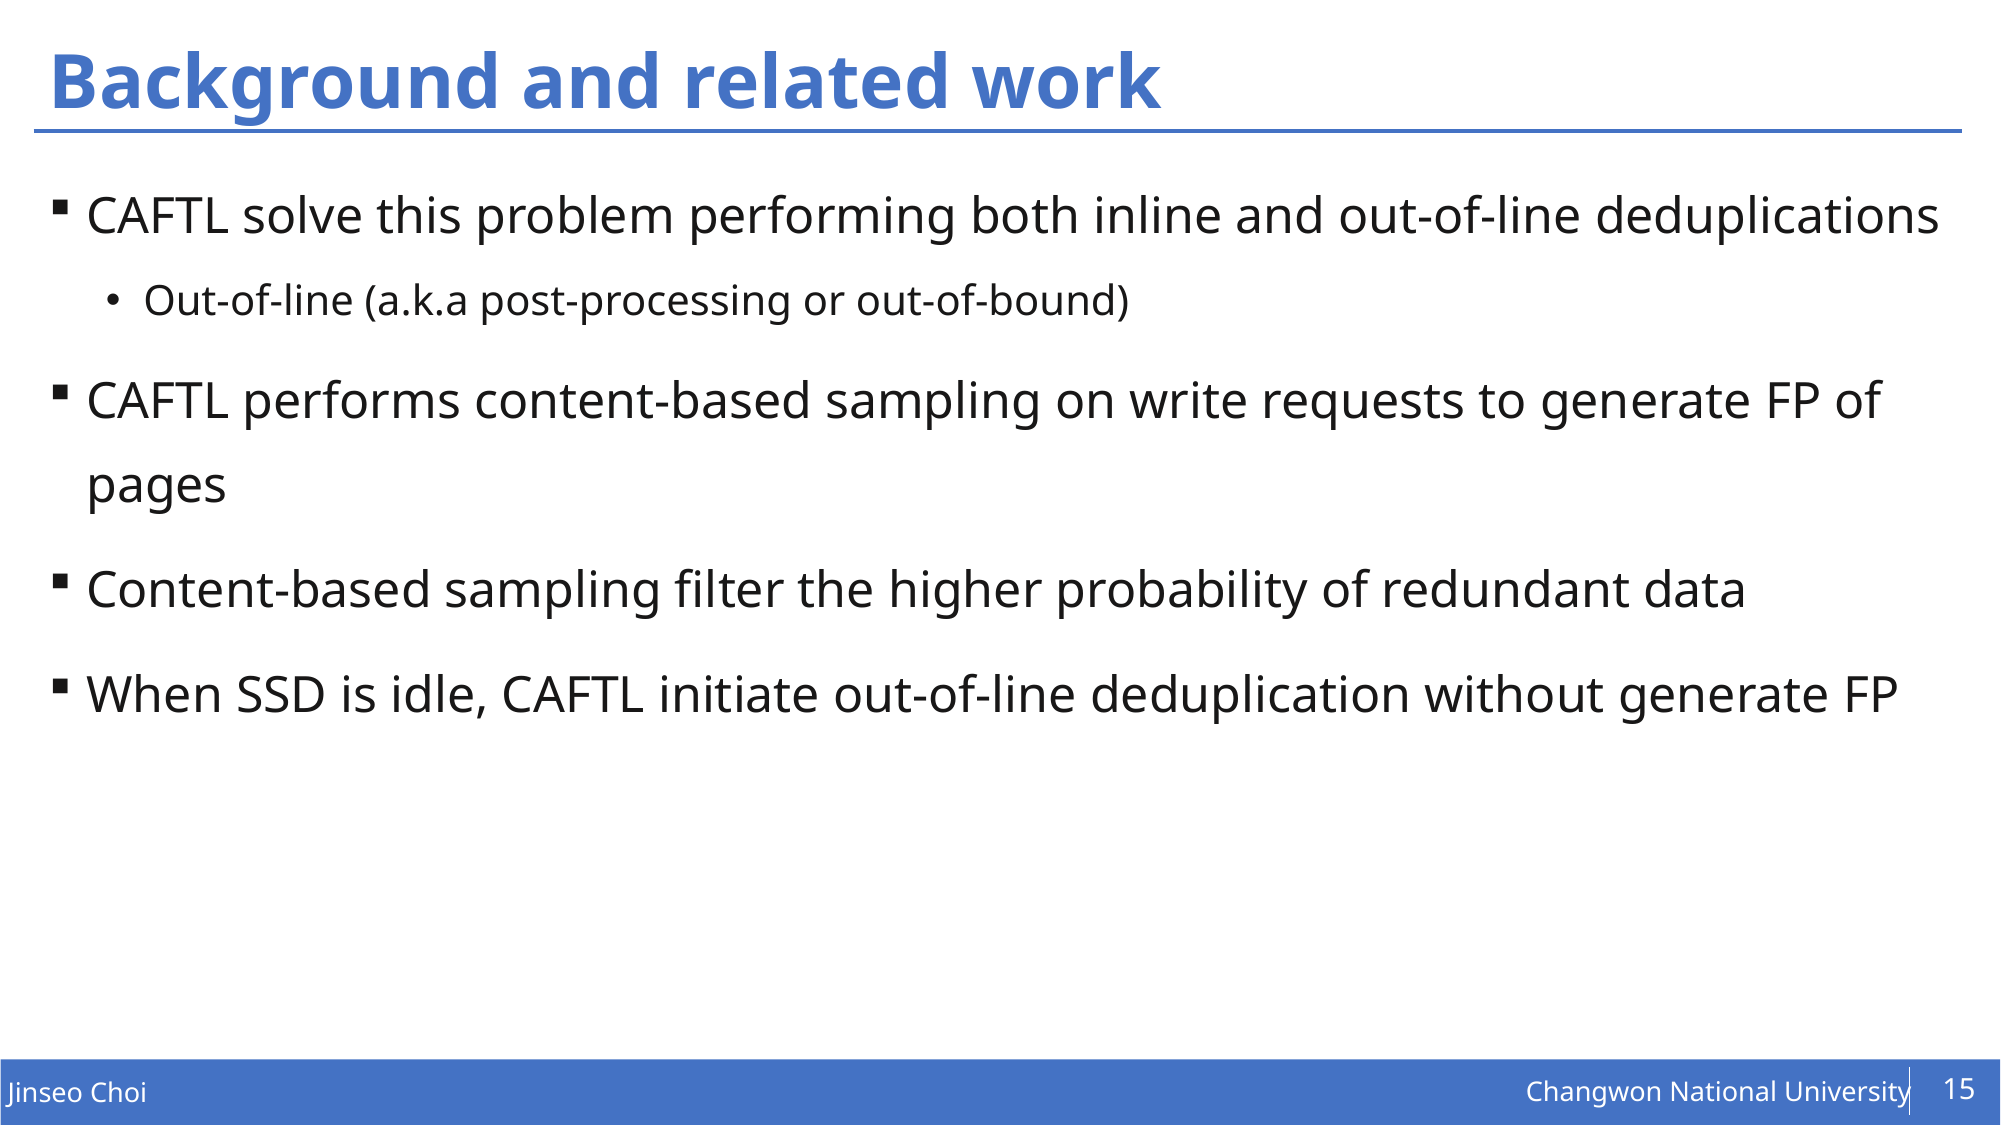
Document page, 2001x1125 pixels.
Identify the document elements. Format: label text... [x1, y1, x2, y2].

list CAFTL solve this problem performing both inline and out-of-line deduplications Out-of-line (a.k.a post-processing or out-of-bound) CAFTL performs content-based sampling on write requests to generate FP of pages Content-based sampling filter the higher probability of redundant data When SSD is idle, CAFTL initiate out-of-line deduplication without generate FP [33, 152, 1963, 997]
slide_number 15 [1922, 1060, 1996, 1121]
title Background and related work [33, 27, 1963, 143]
